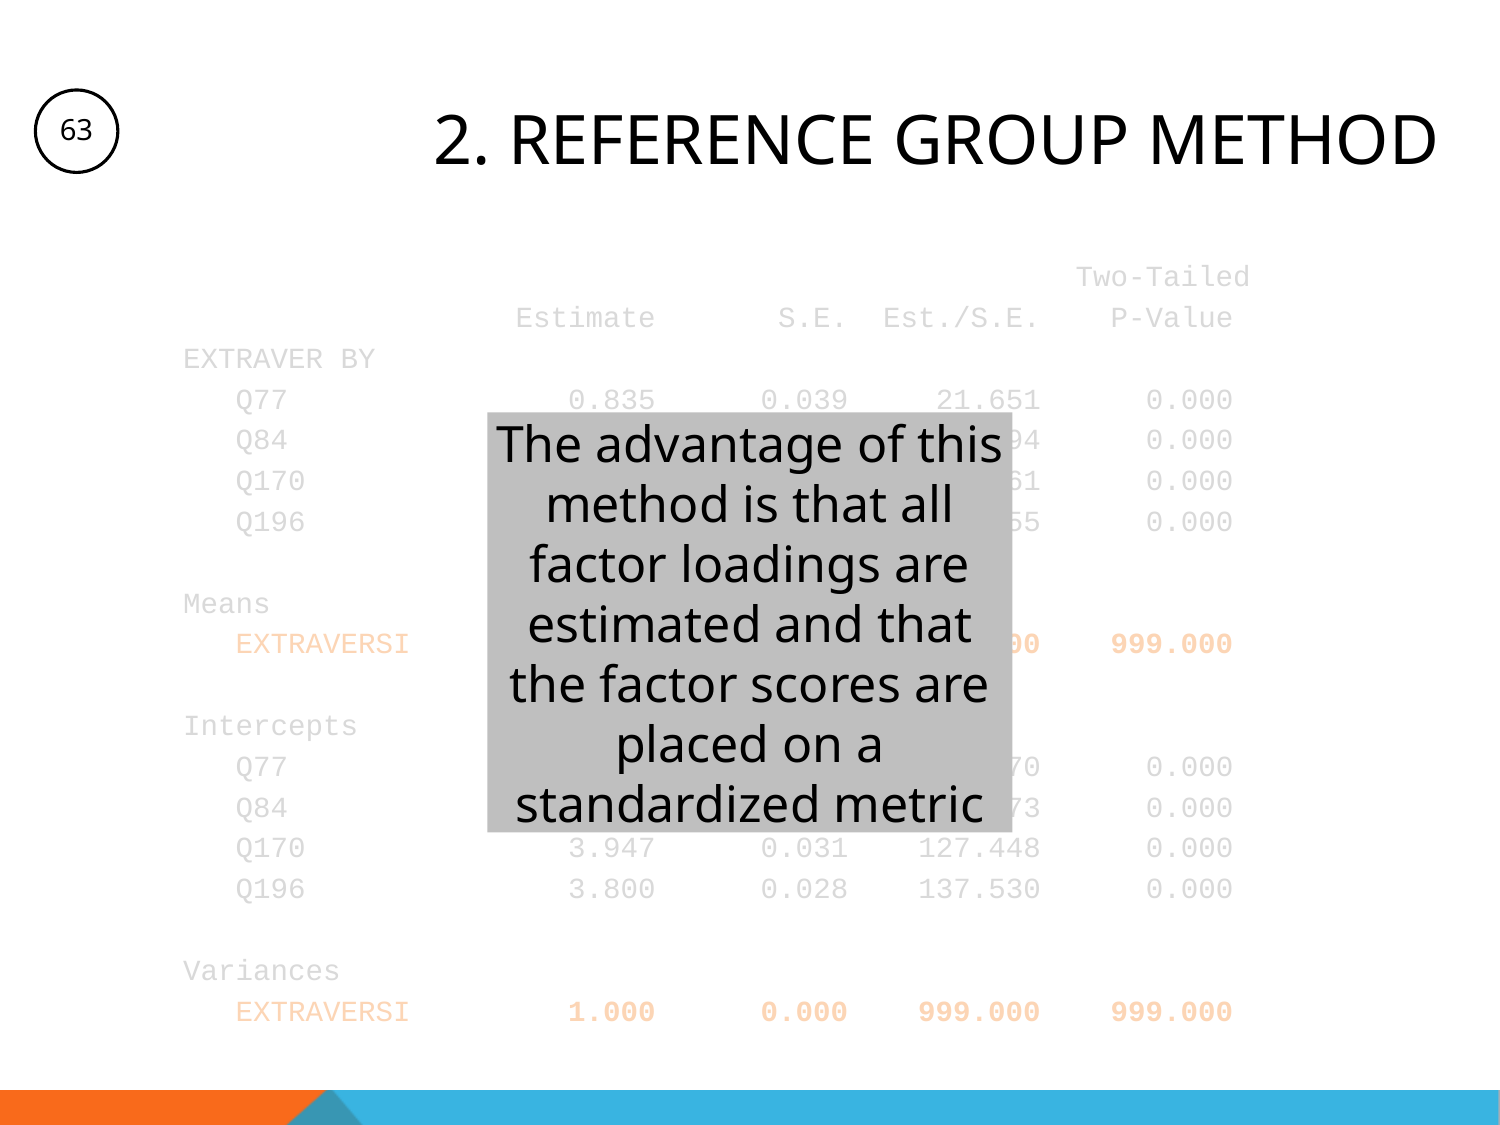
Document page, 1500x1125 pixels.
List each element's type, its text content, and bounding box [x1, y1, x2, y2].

list Two-Tailed Estimate S.E. Est./S.E. P-Value EXTRAVER BY Q77 0.835 0.039 21.651 0.000 Q84 0.591 0.036 16.294 0.000 Q170 0.473 0.035 13.361 0.000 Q196 0.619 0.031 20.055 0.000 Means EXTRAVERSI 0.000 0.000 999.000 999.000 Intercepts Q77 3.571 0.034 103.670 0.000 Q84 3.224 0.033 96.473 0.000 Q170 3.947 0.031 127.448 0.000 Q196 3.800 0.028 137.530 0.000 Variances EXTRAVERSI 1.000 0.000 999.000 999.000 [150, 249, 1350, 725]
text_box 2. REFERENCE GROUP METHOD [255, 62, 1455, 212]
text_box The advantage of this method is that all factor loadings are estimated and that the factor scores are placed on a standardized metric [487, 412, 1013, 833]
picture [0, 1090, 1500, 1125]
